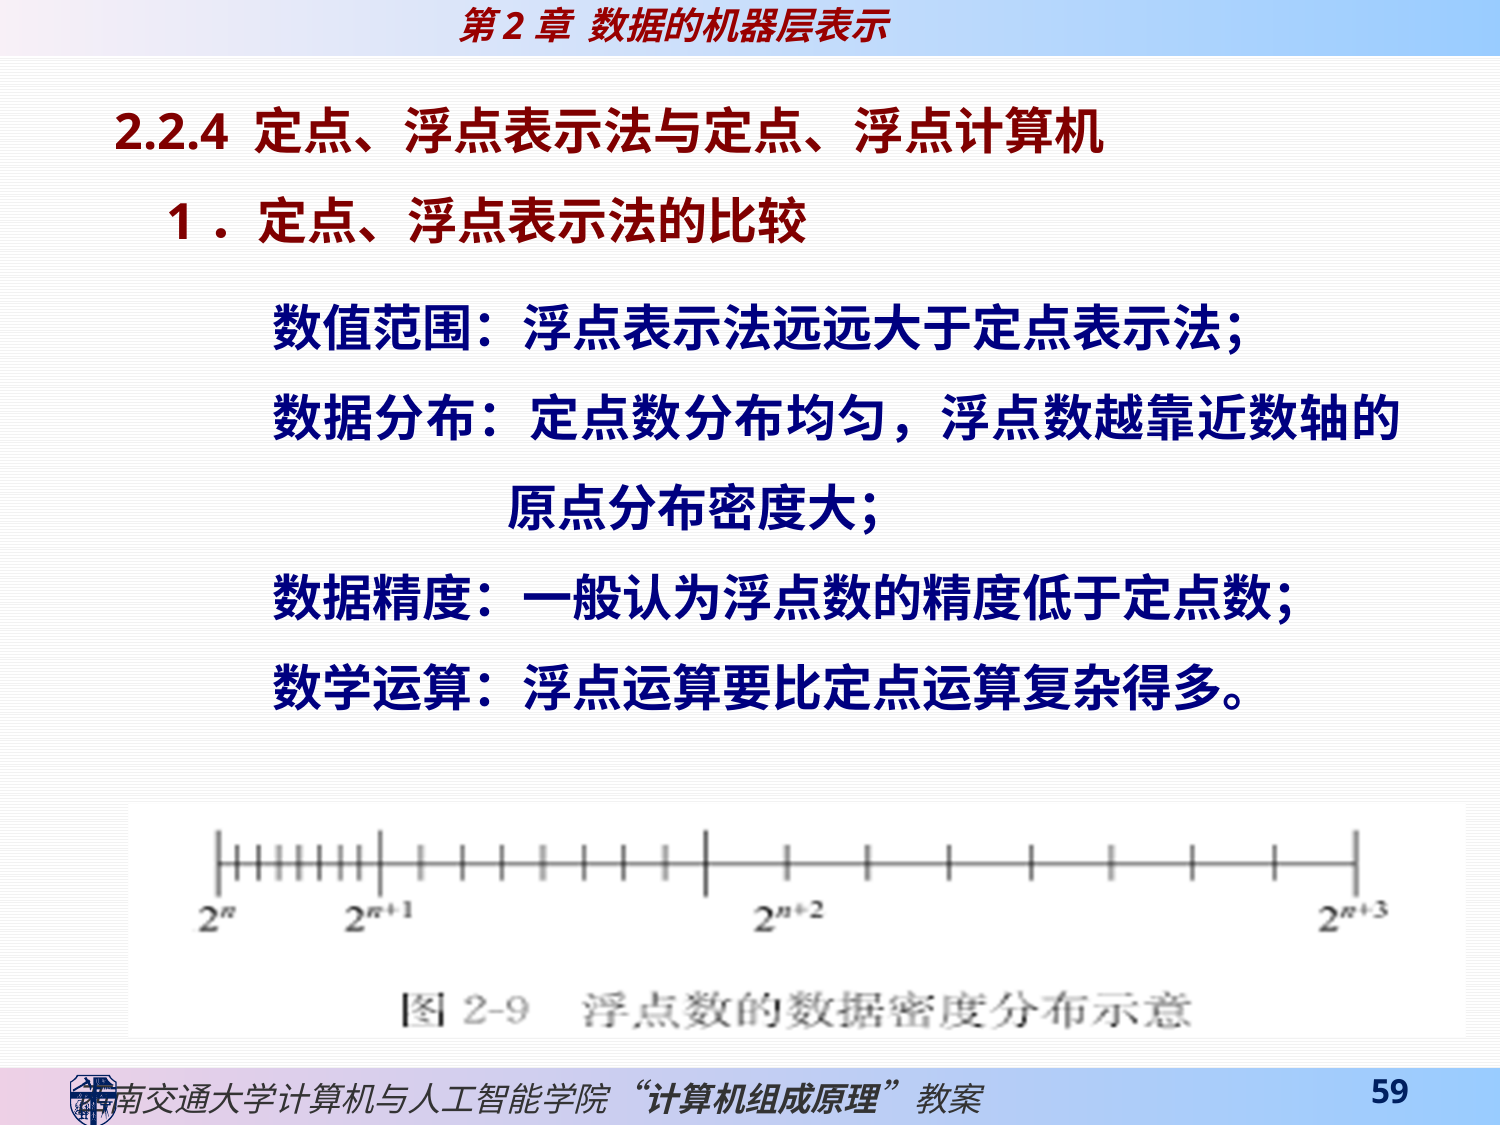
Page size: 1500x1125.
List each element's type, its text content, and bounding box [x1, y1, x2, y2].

picture [127, 802, 1467, 1039]
text_box 2.2.4 定点、浮点表示法与定点、浮点计算机 1．定点、浮点表示法的比较 [99, 62, 1350, 258]
text_box 数值范围：浮点表示法远远大于定点表示法； 数据分布：定点数分布均匀，浮点数越靠近数轴的原点分布密度大； 数据精度：一般认为浮点数的精度低于定点数； 数学运算：浮点运算要比定点运算复杂得多。 [257, 258, 1417, 724]
